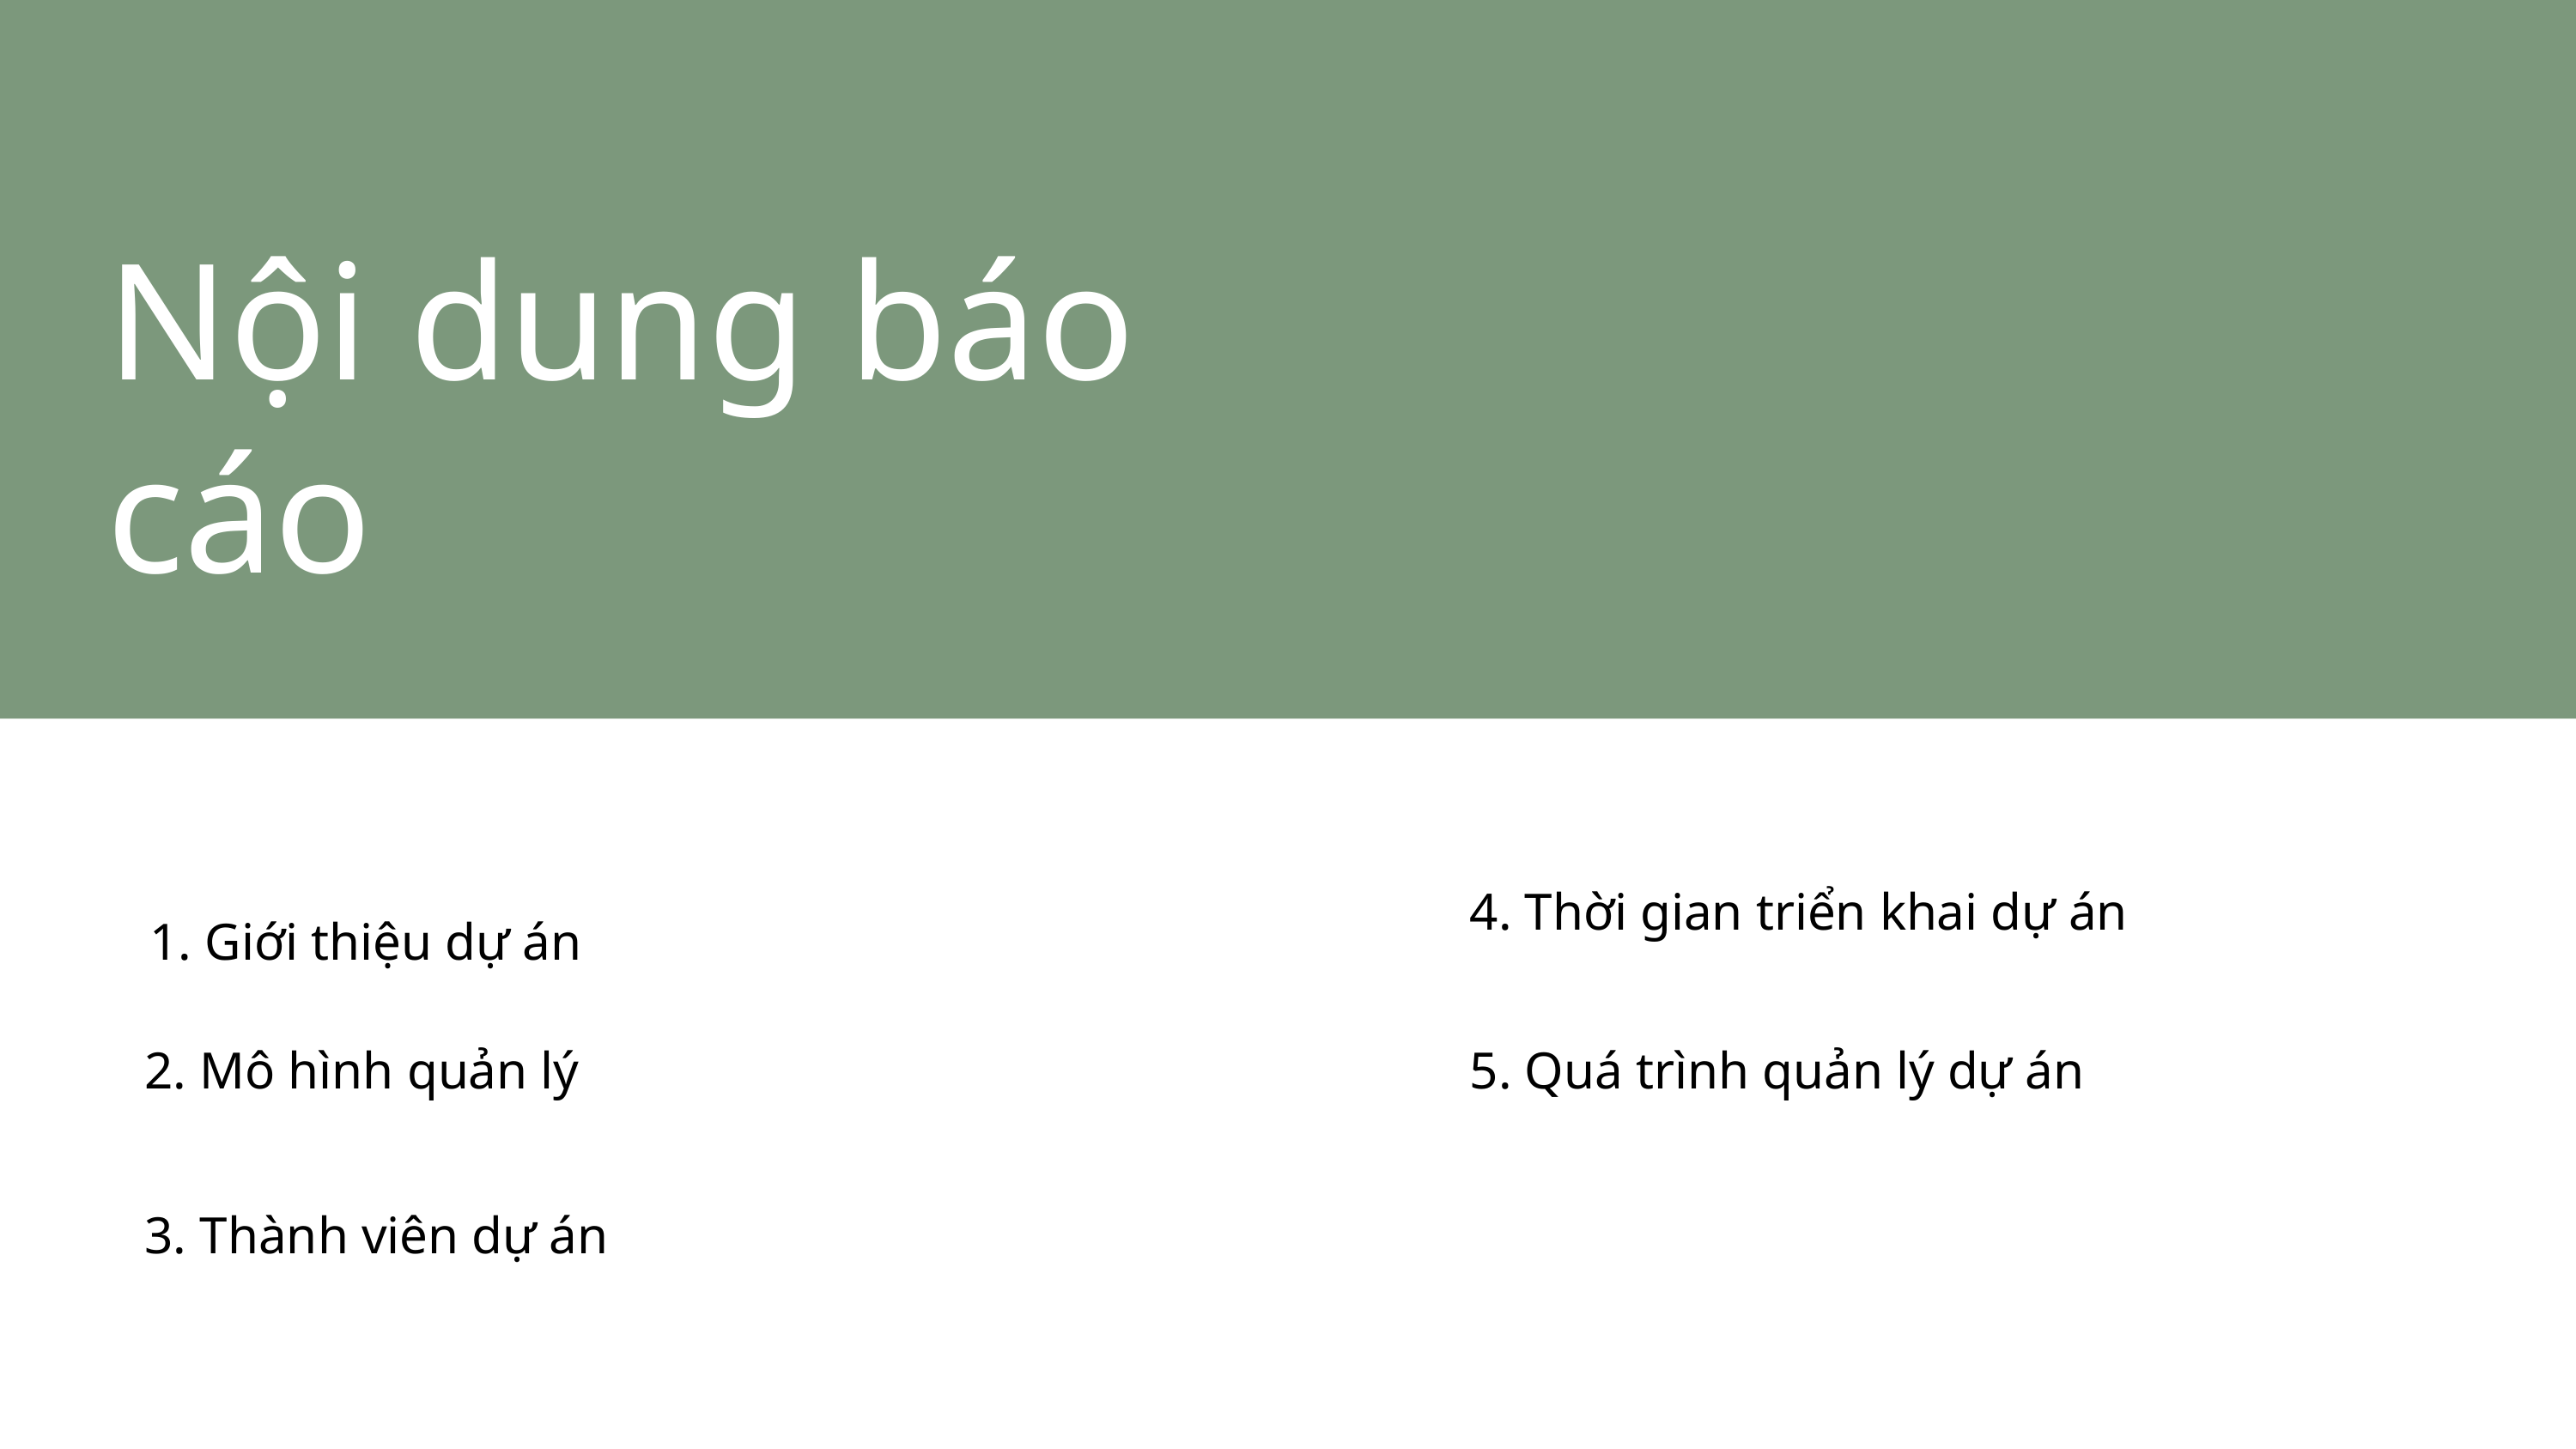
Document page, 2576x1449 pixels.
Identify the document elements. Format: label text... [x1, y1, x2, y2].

text_box 4. Thời gian triển khai dự án [1469, 870, 2319, 940]
text_box 5. Quá trình quản lý dự án [1469, 1028, 2319, 1100]
text_box Nội dung báo cáo [106, 218, 1345, 605]
text_box Giới thiệu dự án [106, 900, 956, 1040]
text_box 2. Mô hình quản lý [144, 1028, 994, 1100]
text_box [0, 0, 2576, 719]
text_box 3. Thành viên dự án [144, 1192, 994, 1264]
